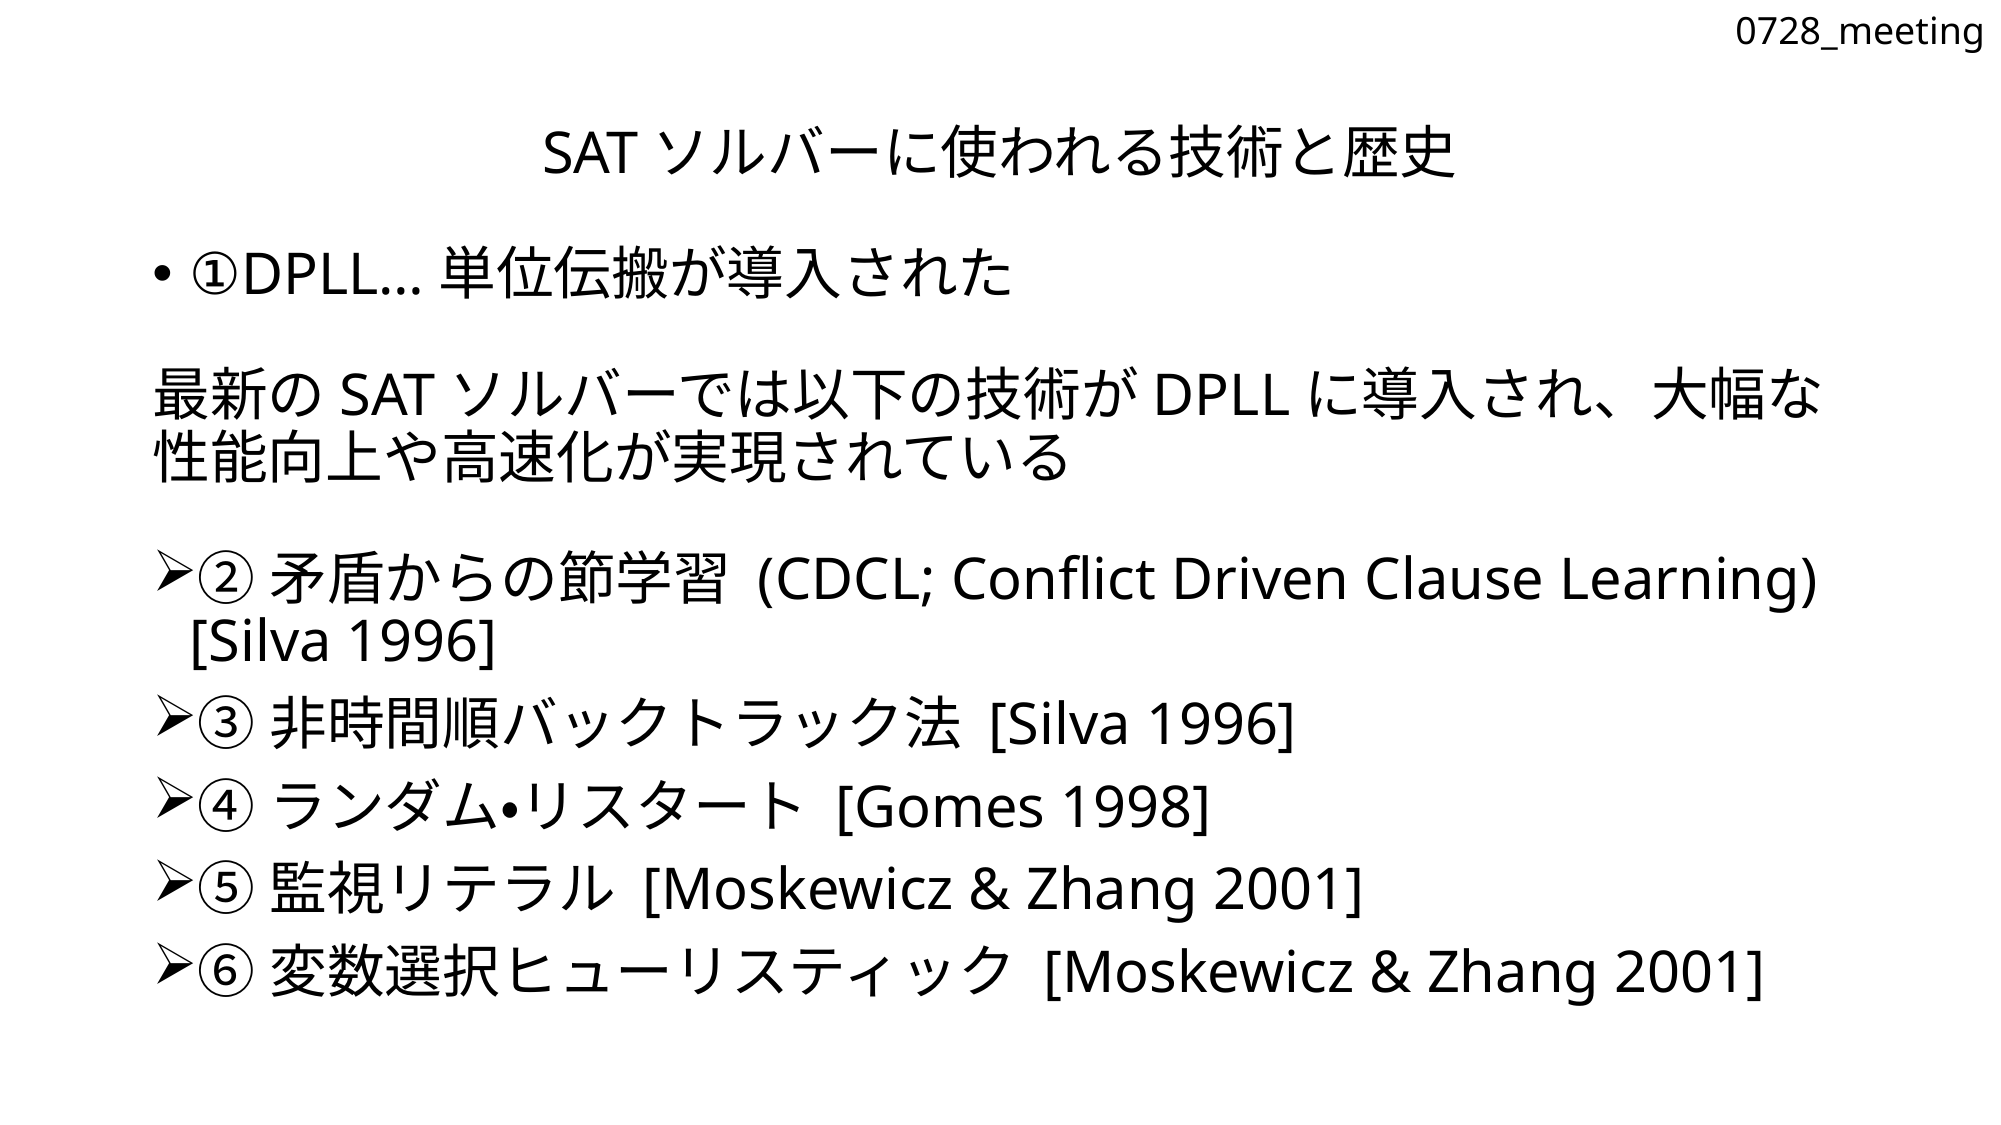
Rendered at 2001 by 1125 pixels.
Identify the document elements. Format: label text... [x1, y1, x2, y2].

list SATソルバーに使われる技術と歴史 ①DPLL…単位伝搬が導入された 最新のSATソルバーでは以下の技術がDPLLに導入され、大幅な性能向上や高速化が実現されている ②矛盾からの節学習 (CDCL; Conflict Driven Clause Learning) [Silva 1996] ③非時間順バックトラック法 [Silva 1996] ④ランダム・リスタート [Gomes 1998] ⑤監視リテラル [Moskewicz & Zhang 2001] ⑥変数選択ヒューリスティック [Moskewicz & Zhang 2001] [137, 116, 1863, 1014]
text_box 0728_meeting [1719, 0, 2000, 59]
